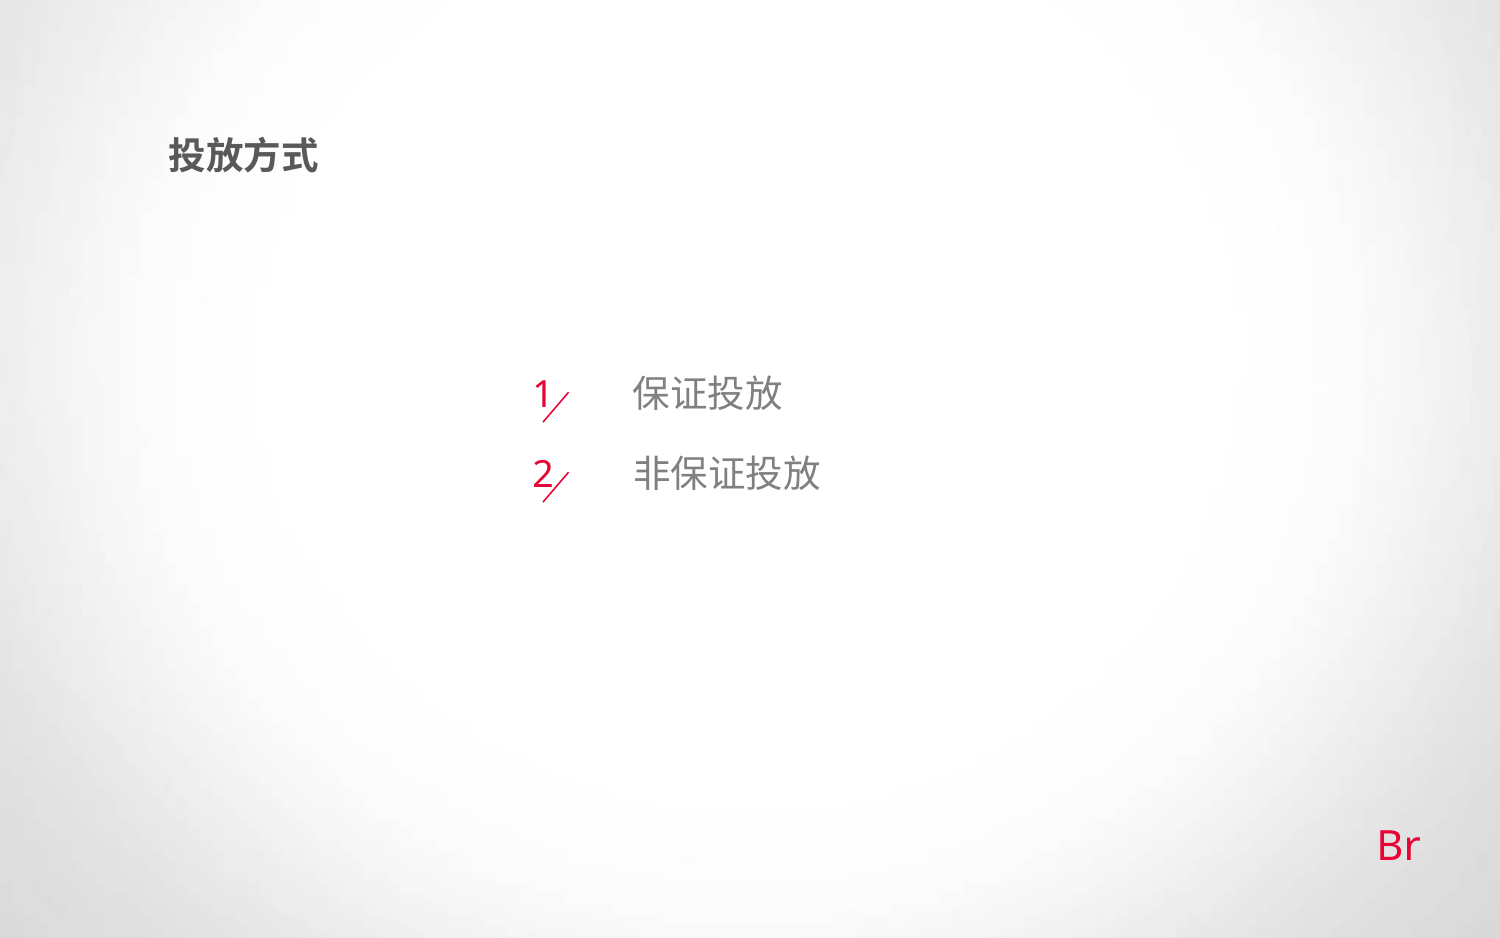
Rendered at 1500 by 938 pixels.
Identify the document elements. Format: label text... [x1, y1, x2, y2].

text_box 保证投放 [618, 362, 798, 423]
text_box 投放方式 [154, 124, 334, 185]
text_box 非保证投放 [618, 442, 836, 503]
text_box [518, 442, 568, 504]
picture [0, 0, 1500, 938]
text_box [520, 362, 566, 424]
